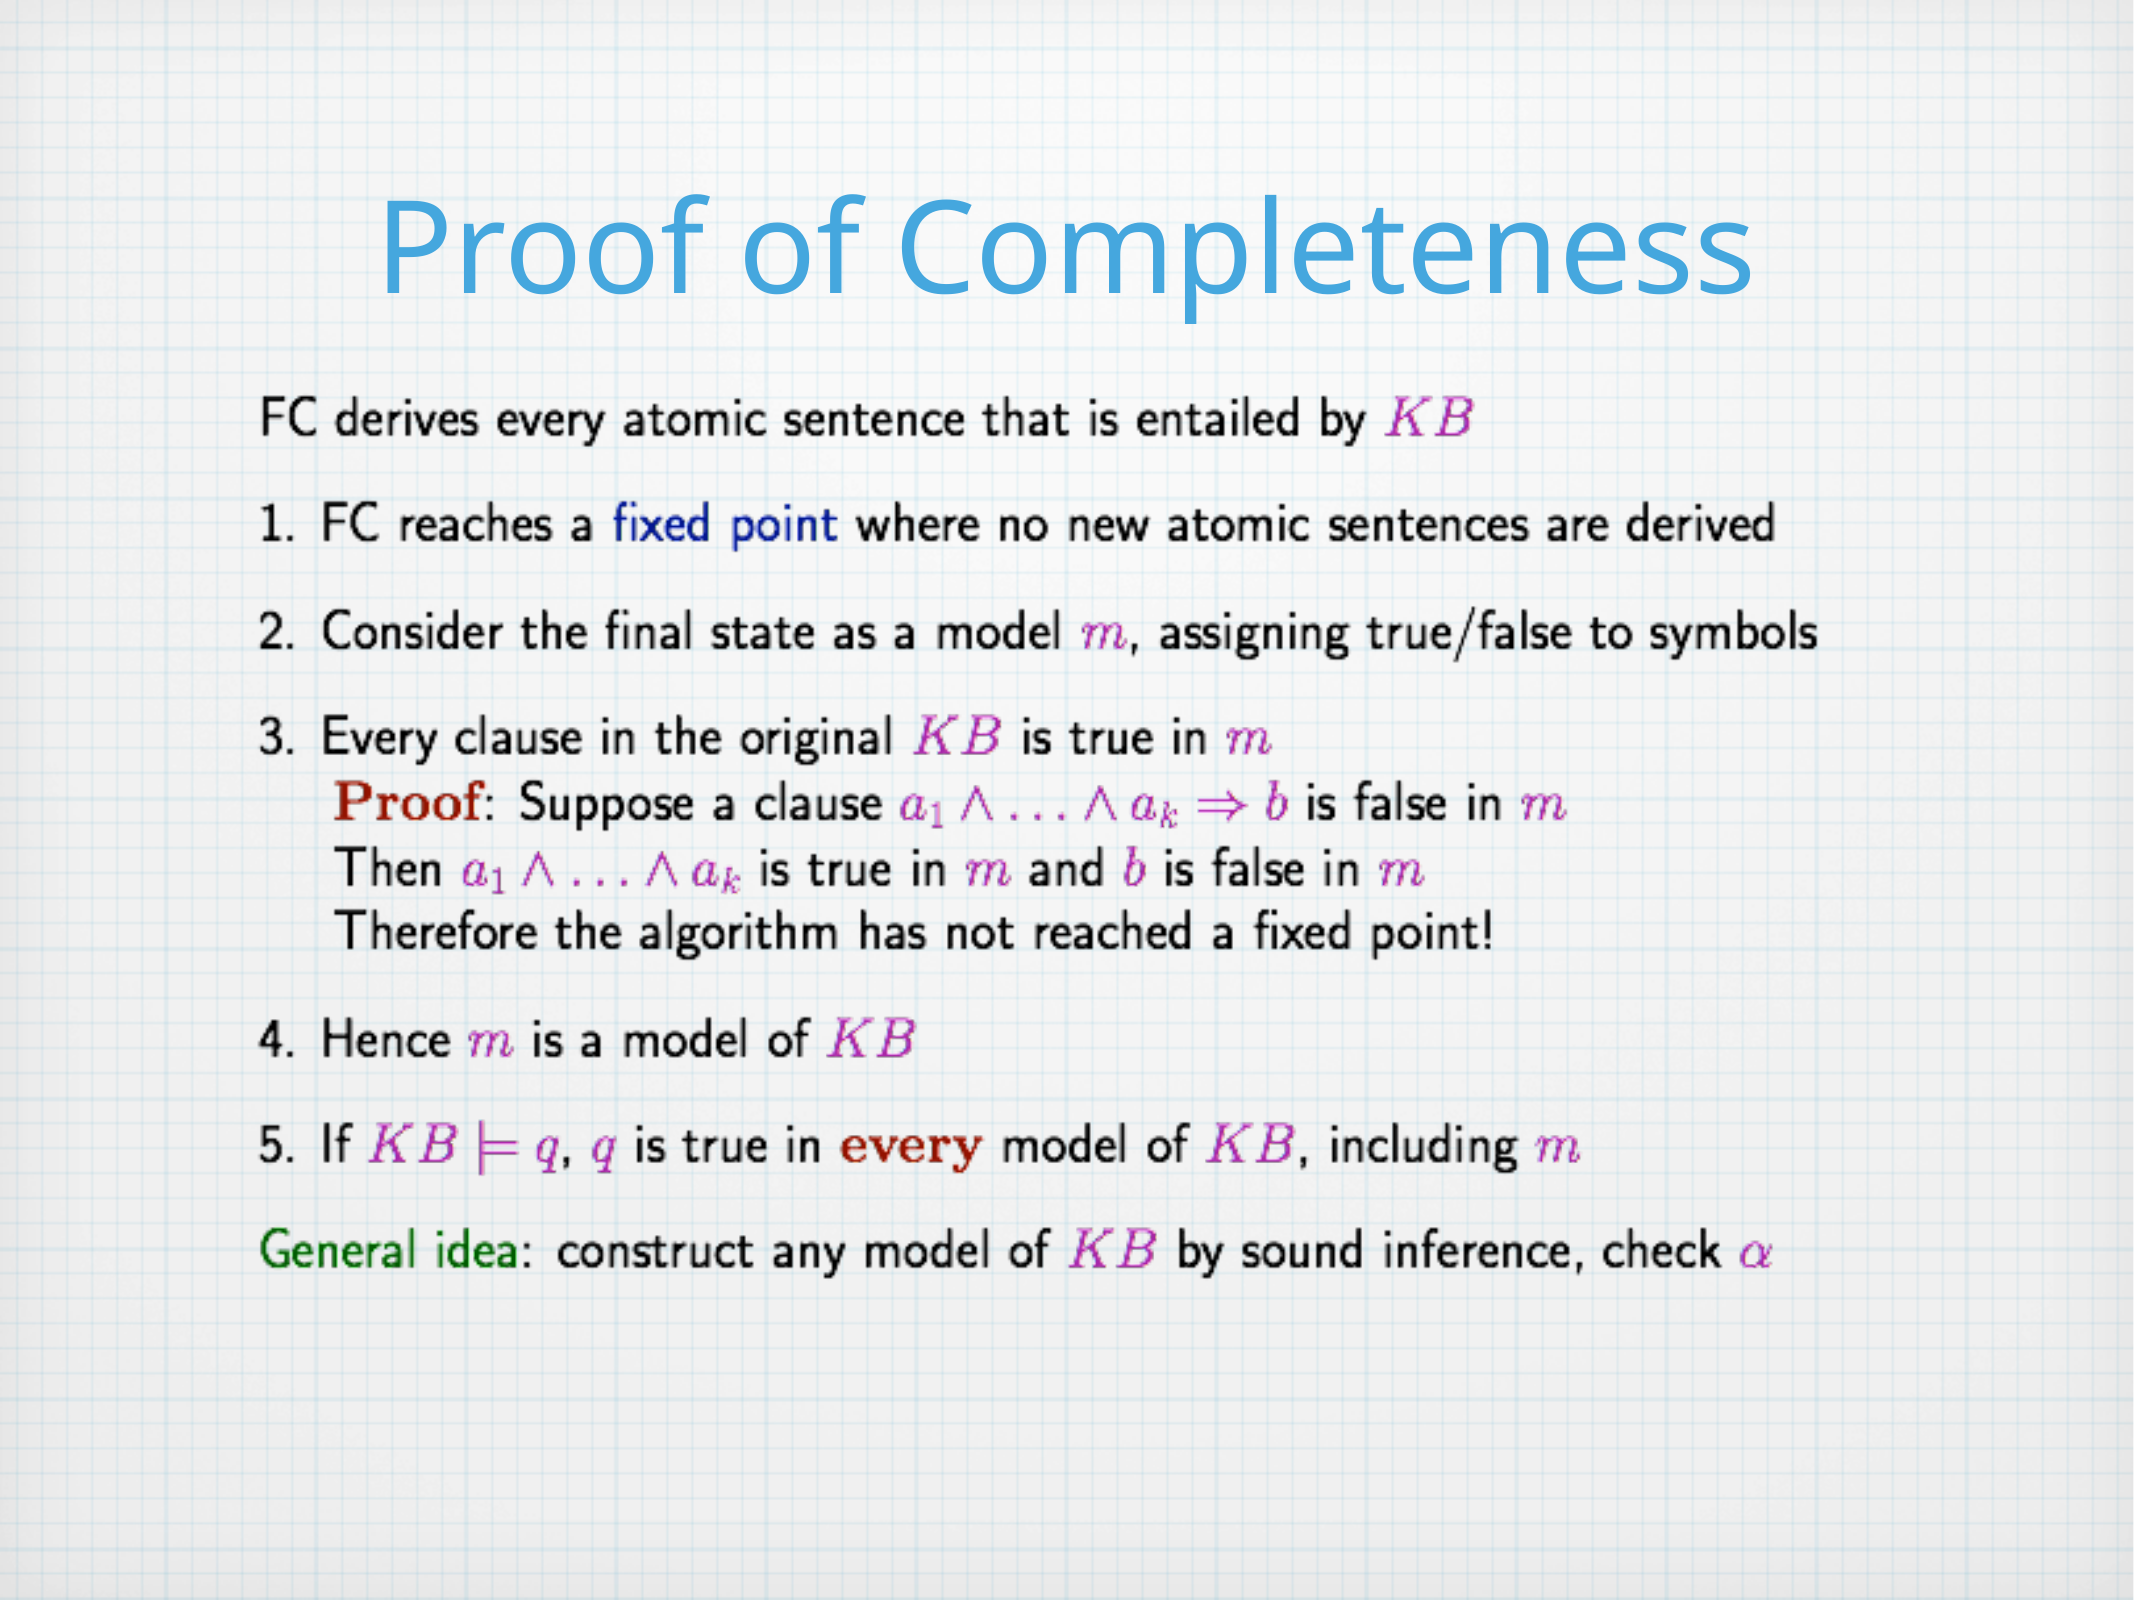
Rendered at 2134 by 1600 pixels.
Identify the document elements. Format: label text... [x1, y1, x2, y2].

picture [0, 0, 2134, 1600]
title Proof of Completeness [207, 41, 1926, 443]
